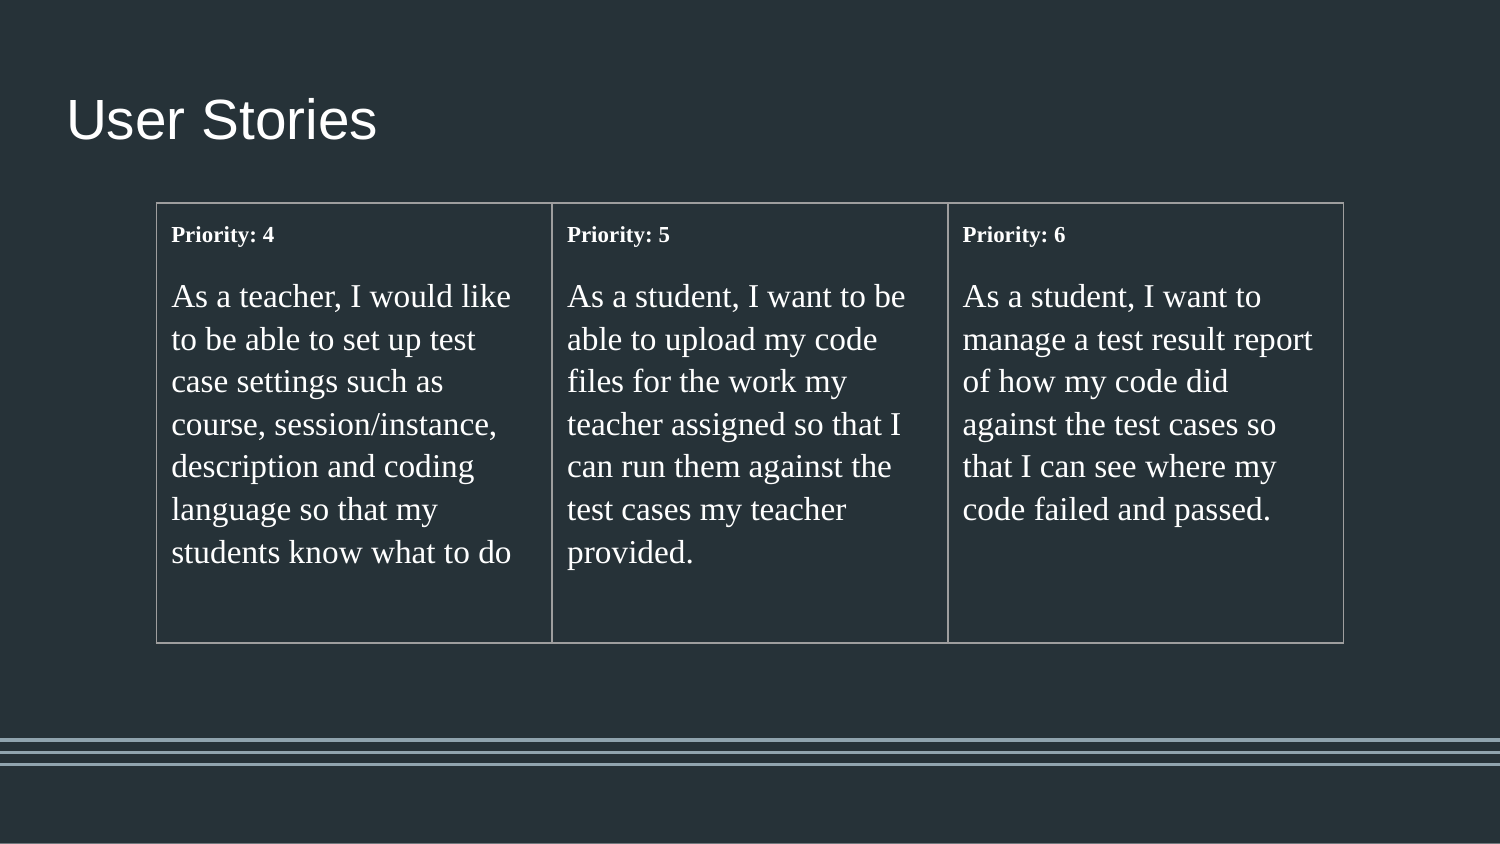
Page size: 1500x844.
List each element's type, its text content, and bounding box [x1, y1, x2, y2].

table_header Priority: 6 As a student, I want to manage a test result report of how my code did against the test cases so that I can see where my code failed and passed. [949, 204, 1343, 642]
table_header Priority: 4 As a teacher, I would like to be able to set up test case settings such as course, session/instance, description and coding language so that my students know what to do [157, 204, 551, 642]
table_header Priority: 5 As a student, I want to be able to upload my code files for the work my teacher assigned so that I can run them against the test cases my teacher provided. [553, 204, 947, 642]
title User Stories [51, 72, 1449, 167]
